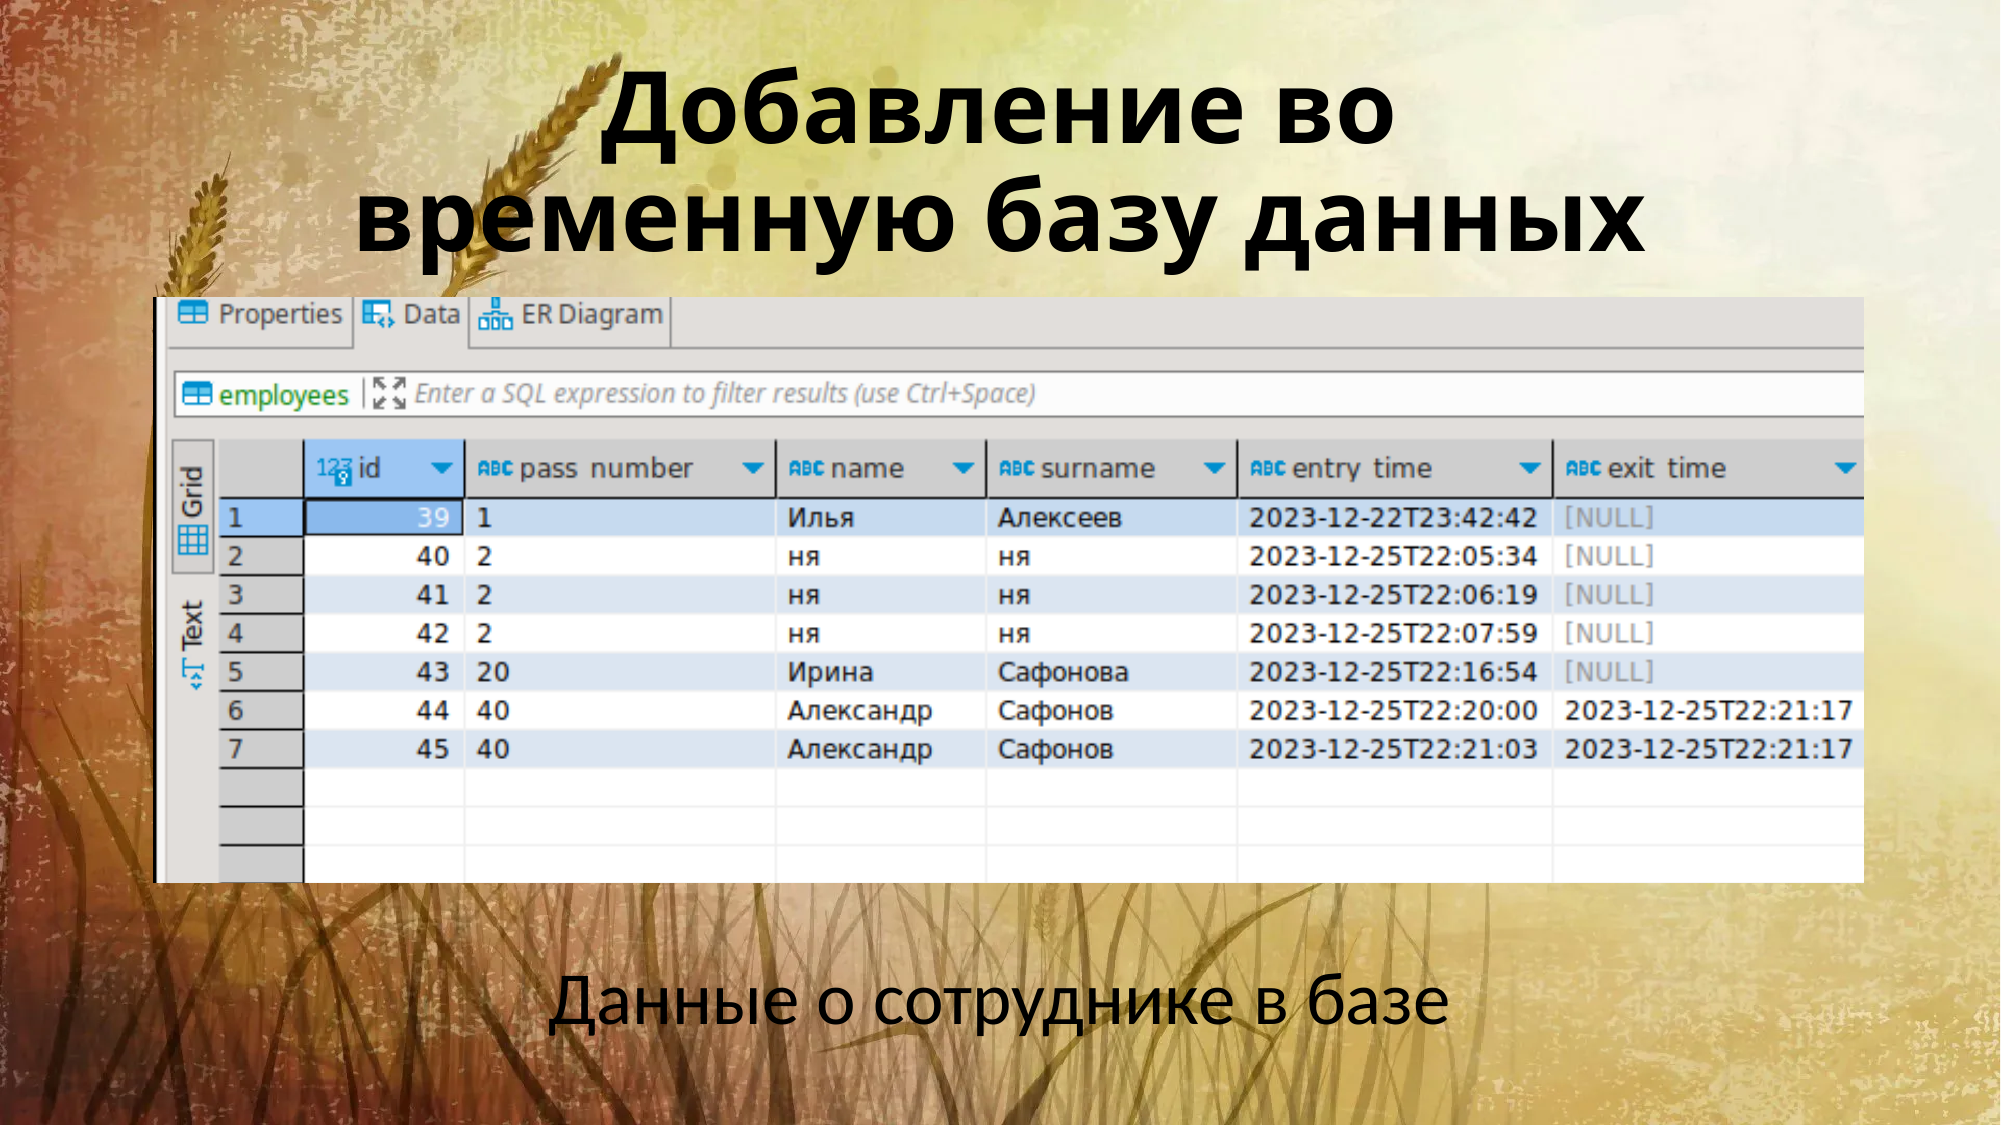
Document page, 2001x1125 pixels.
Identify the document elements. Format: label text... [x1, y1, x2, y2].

picture [0, 0, 2001, 1125]
subtitle Данные о сотруднике в базе [249, 952, 1750, 1060]
title Добавление во временную базу данных [249, 116, 1750, 281]
